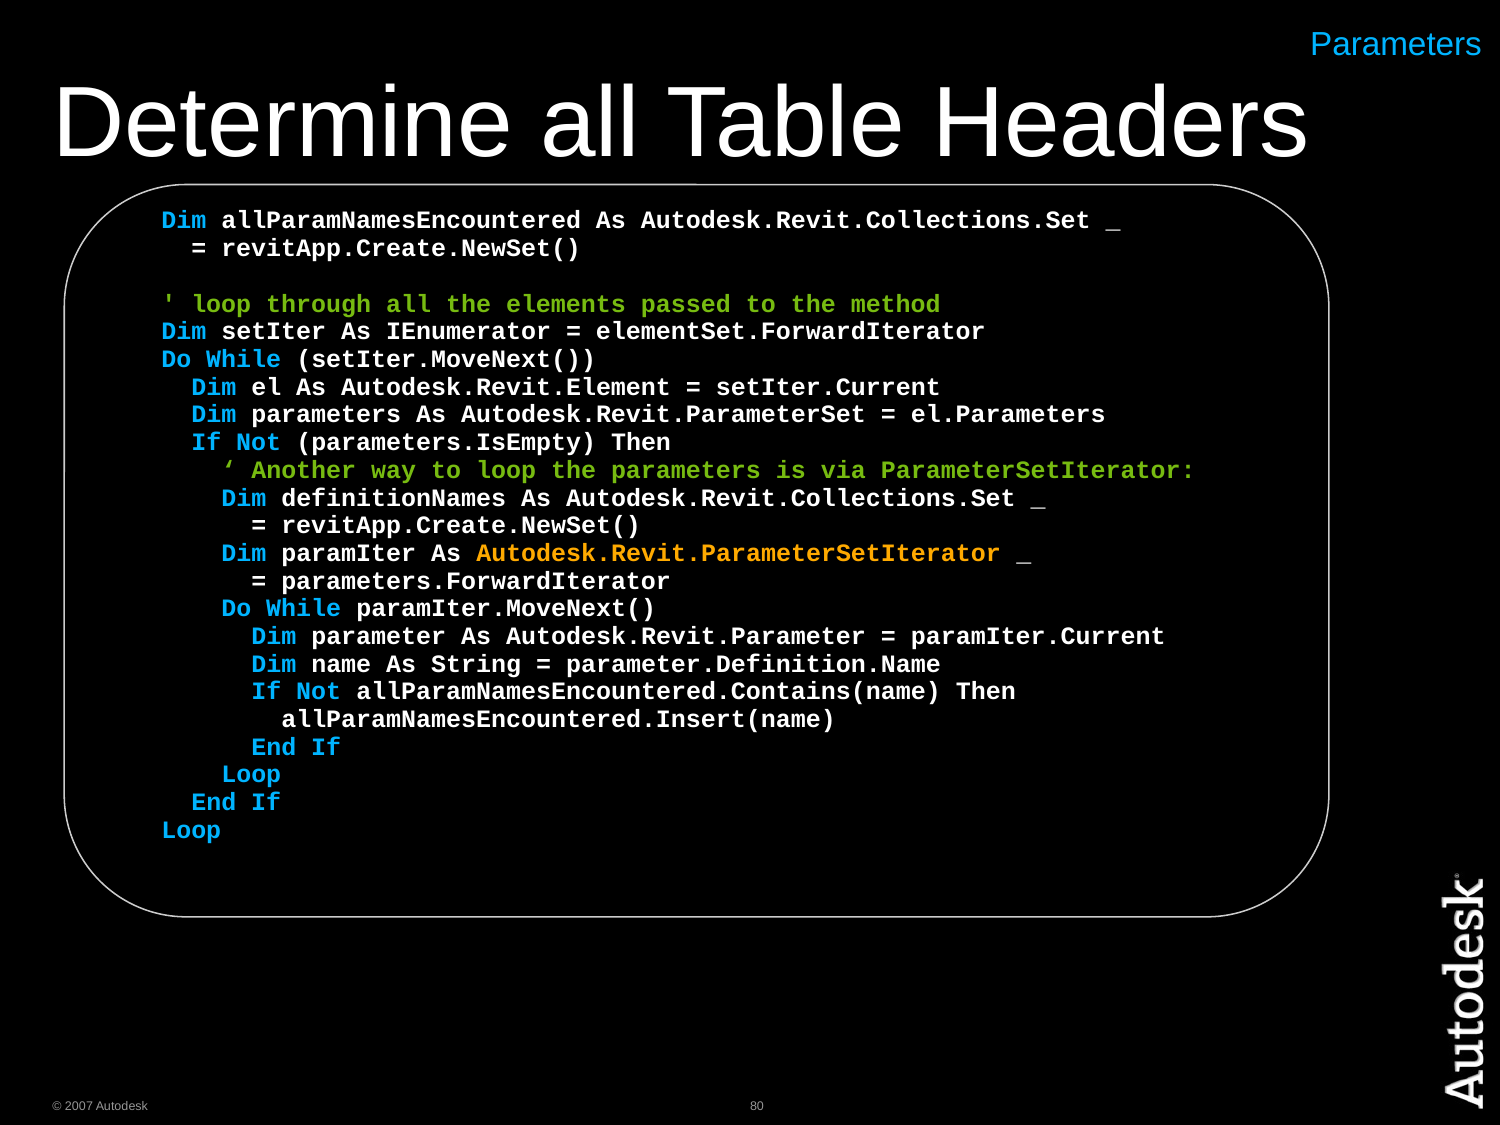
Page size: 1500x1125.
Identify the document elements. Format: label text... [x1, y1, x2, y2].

text_box Parameters [1151, 22, 1483, 63]
title Determine all Table Headers [52, 22, 1448, 209]
text_box [64, 184, 1329, 917]
picture [1402, 0, 1500, 1125]
list Dim allParamNamesEncountered As Autodesk.Revit.Collections.Set _ = revitApp.Create.NewSet() ' loop through all the elements passed to the method Dim setIter As IEnumerator = elementSet.ForwardIterator Do While (setIter.MoveNext()) Dim el As Autodesk.Revit.Element = setIter.Current Dim parameters As Autodesk.Revit.ParameterSet = el.Parameters If Not (parameters.IsEmpty) Then ‘ Another way to loop the parameters is via ParameterSetIterator: Dim definitionNames As Autodesk.Revit.Collections.Set _ = revitApp.Create.NewSet() Dim paramIter As Autodesk.Revit.ParameterSetIterator _ = parameters.ForwardIterator Do While paramIter.MoveNext() Dim parameter As Autodesk.Revit.Parameter = paramIter.Current Dim name As String = parameter.Definition.Name If Not allParamNamesEncountered.Contains(name) Then allParamNamesEncountered.Insert(name) End If Loop End If Loop [0, 209, 1448, 929]
